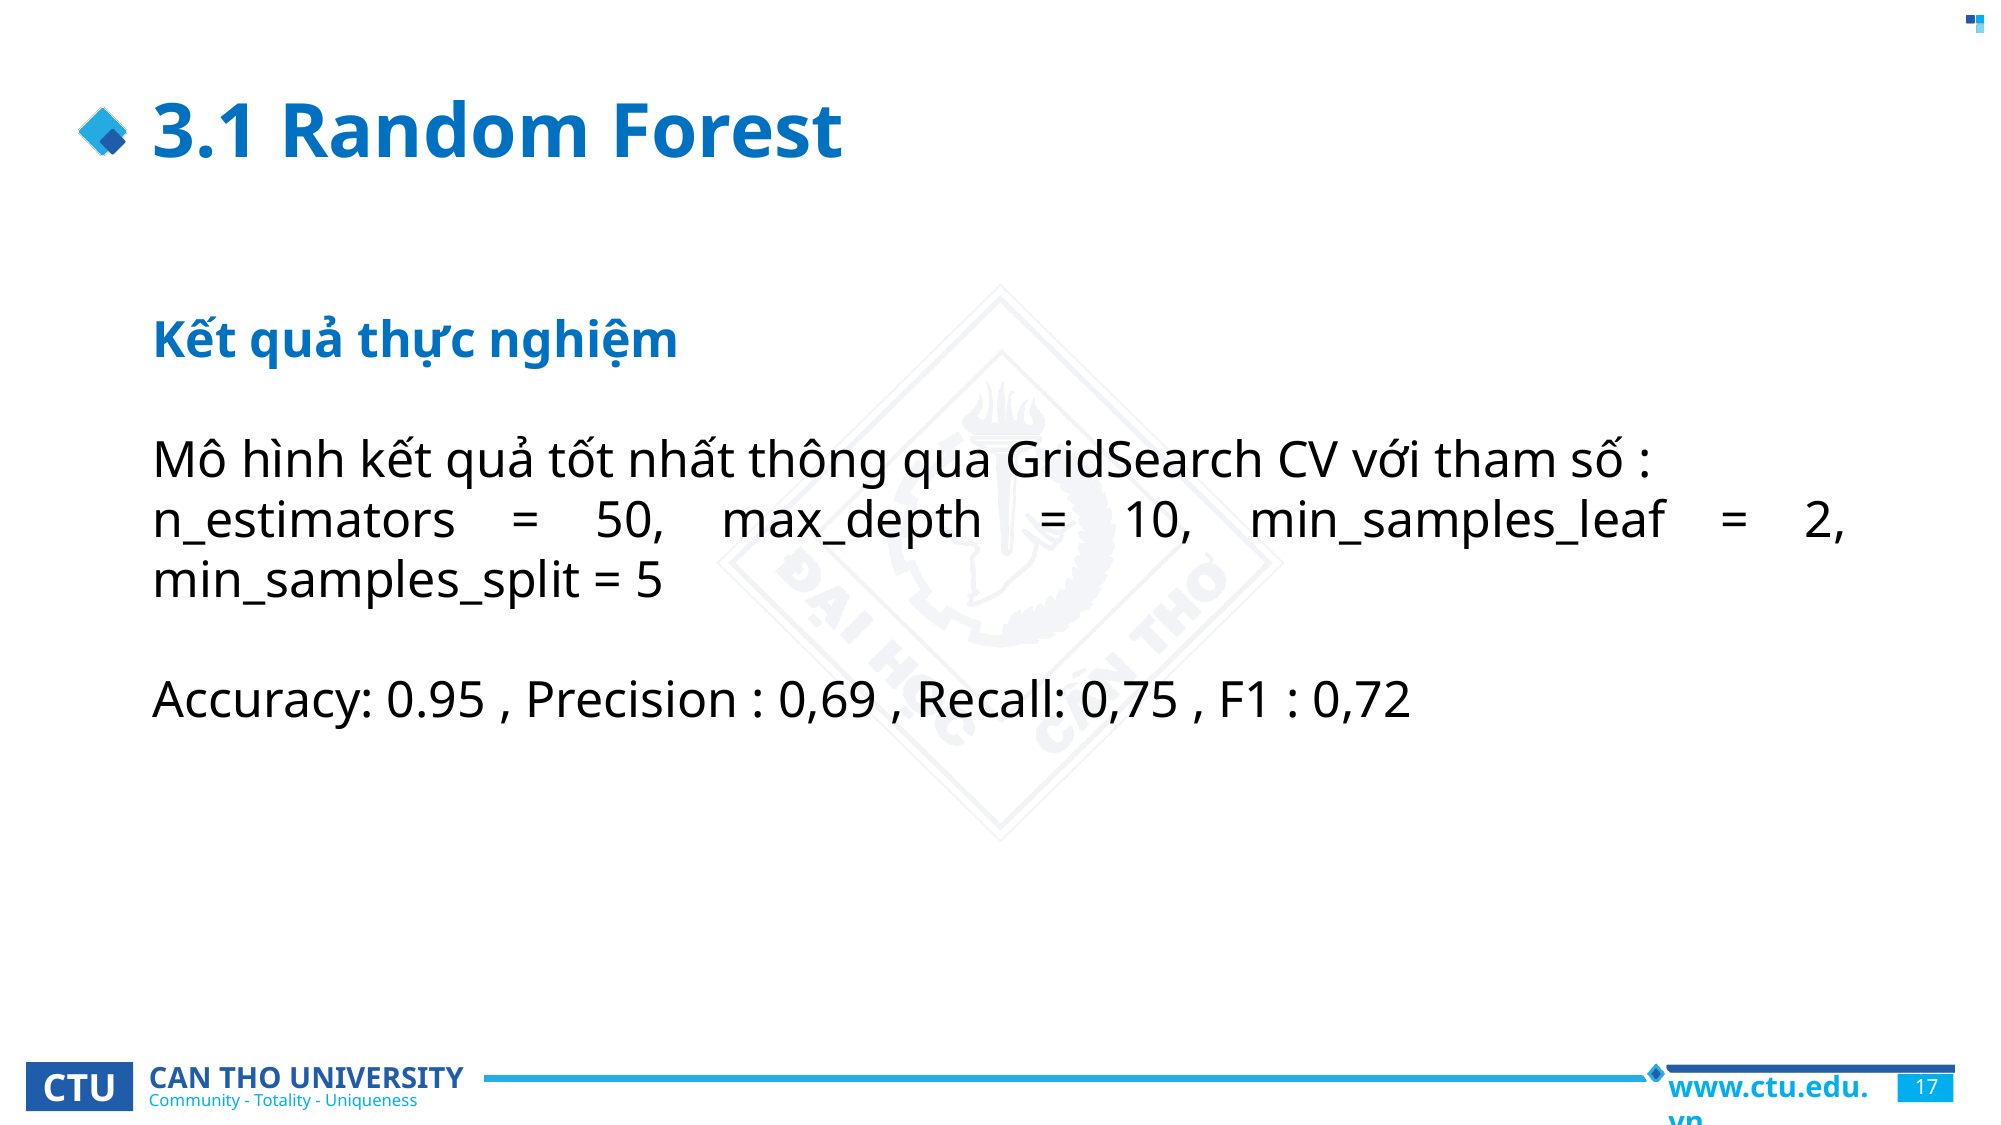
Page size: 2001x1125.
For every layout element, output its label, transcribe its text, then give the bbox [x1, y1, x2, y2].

picture [1966, 15, 1985, 33]
list Kết quả thực nghiệm Mô hình kết quả tốt nhất thông qua GridSearch CV với tham số : n_estimators = 50, max_depth = 10, min_samples_leaf = 2, min_samples_split = 5 Accuracy: 0.95 , Precision : 0,69 , Recall: 0,75 , F1 : 0,72 [137, 299, 1863, 1014]
title 3.1 Random Forest [137, 24, 1863, 243]
picture [484, 1063, 1955, 1082]
picture [78, 107, 127, 156]
